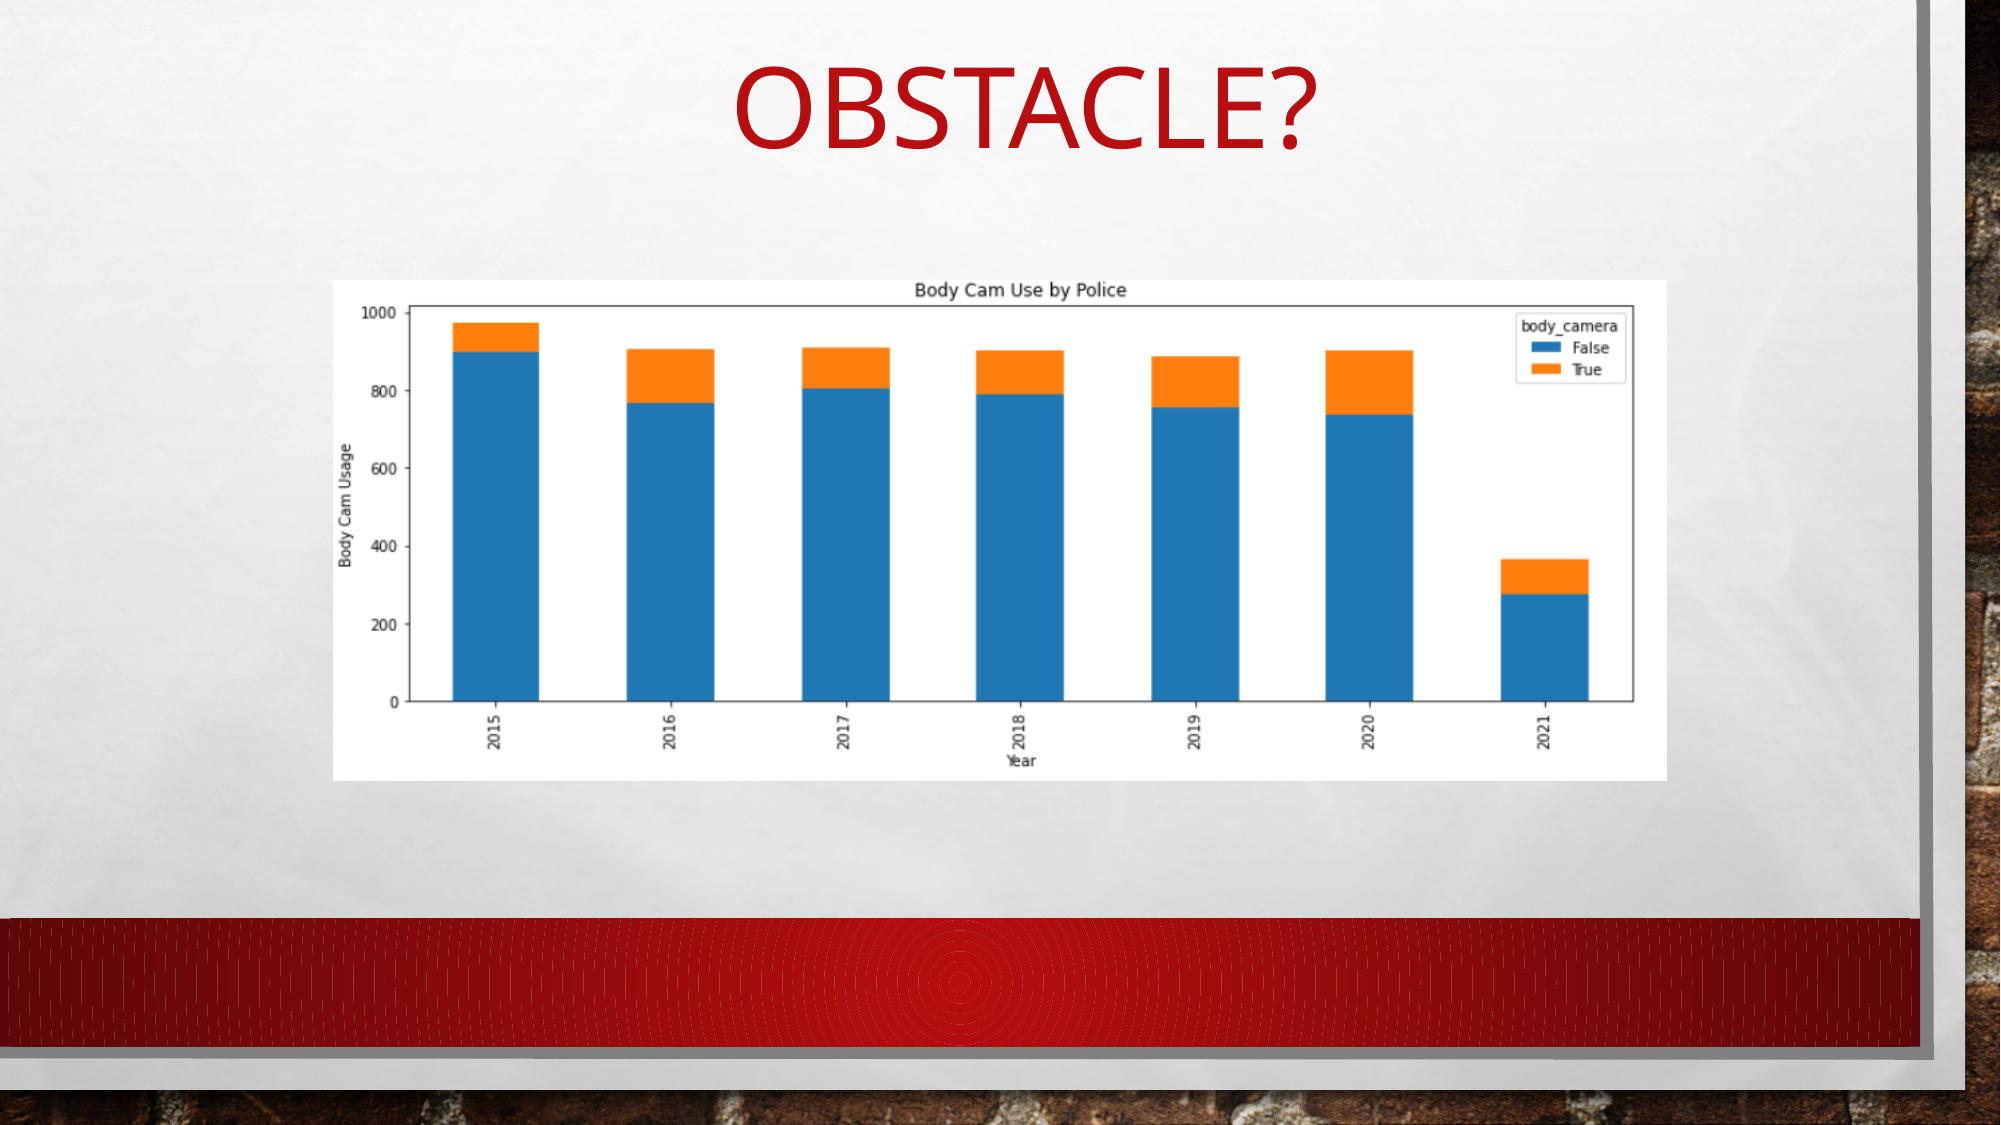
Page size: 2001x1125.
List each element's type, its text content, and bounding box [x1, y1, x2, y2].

title Obstacle? [172, 18, 1878, 207]
picture [0, 0, 2000, 1125]
picture [333, 280, 1667, 781]
list [172, 280, 1878, 824]
